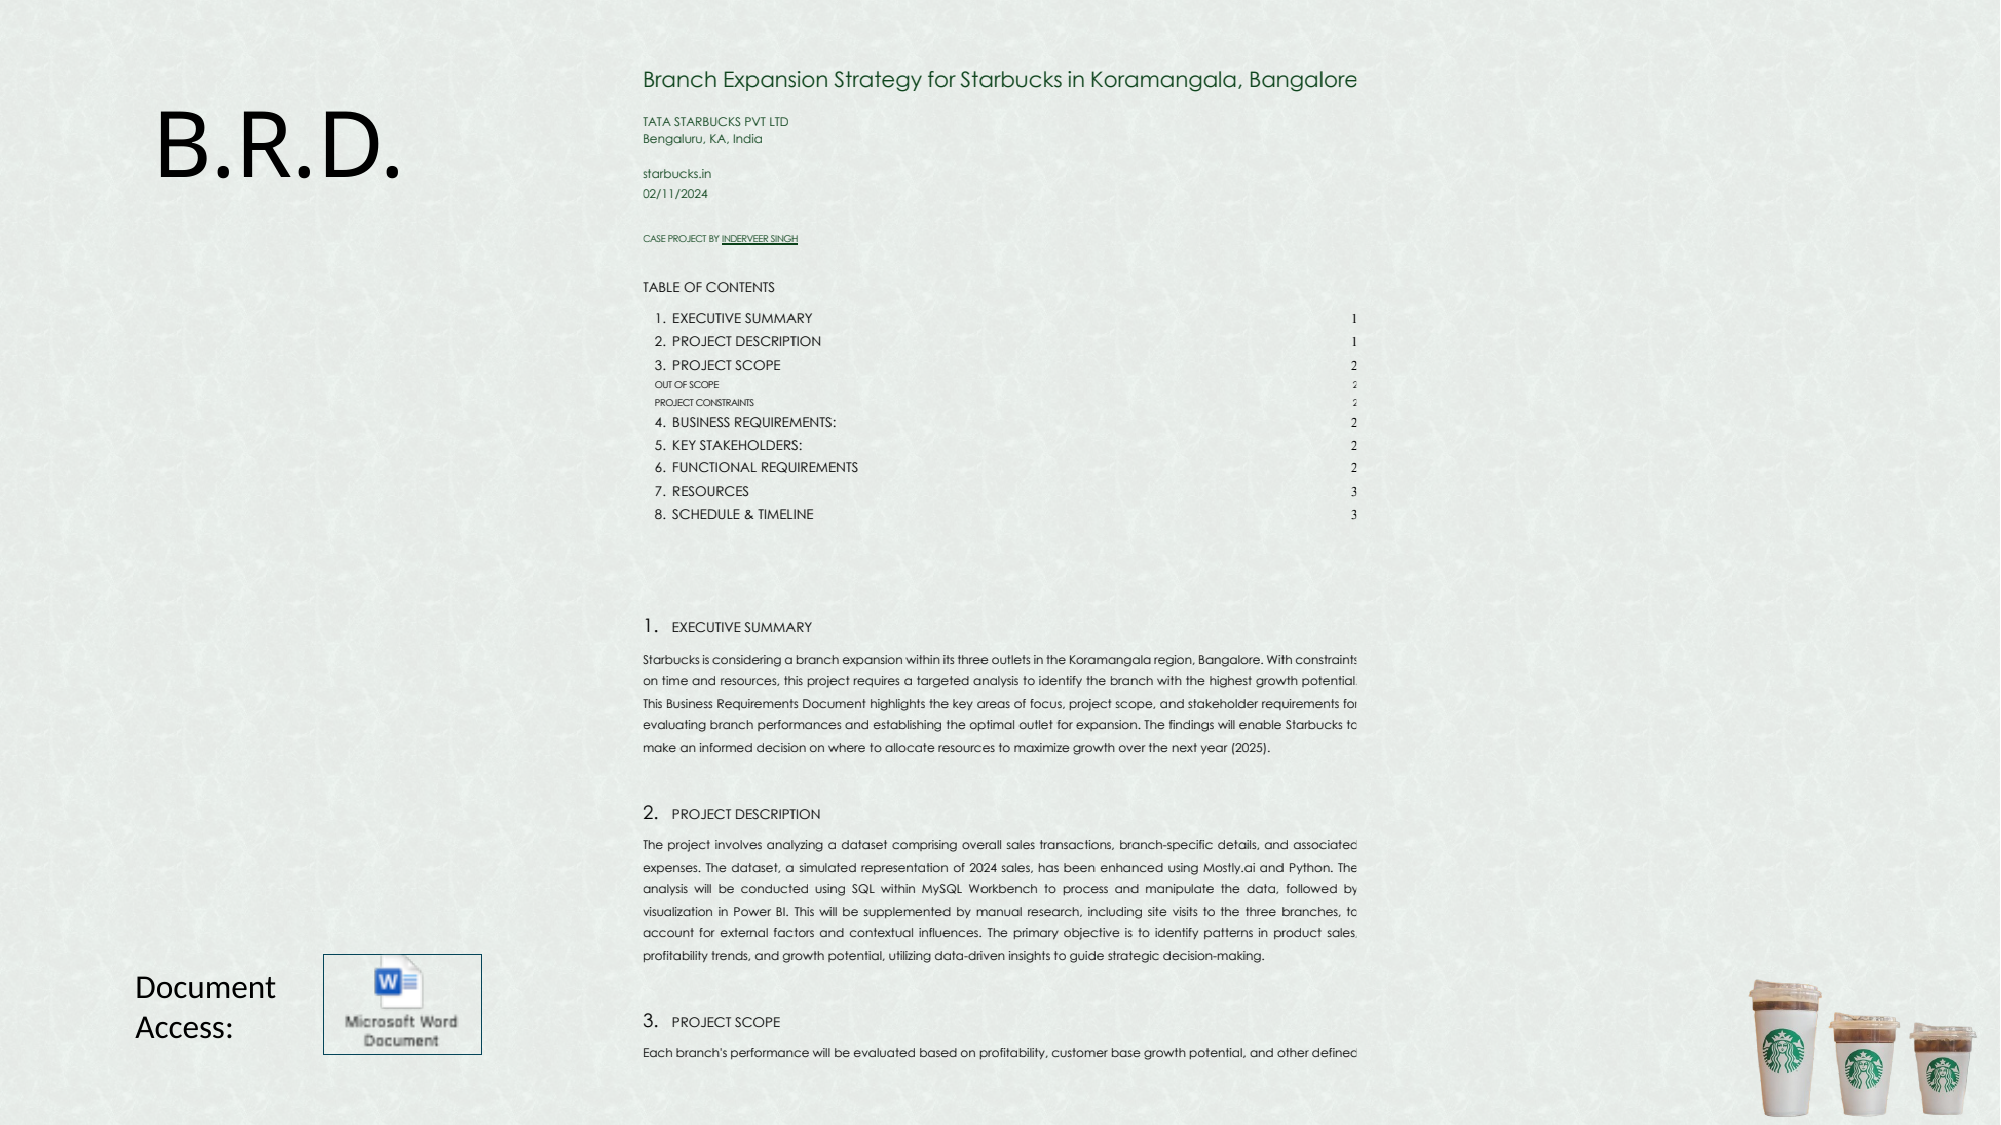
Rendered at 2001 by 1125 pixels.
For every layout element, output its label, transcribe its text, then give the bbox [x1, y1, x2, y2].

title B.R.D. [137, 39, 1863, 258]
picture [1676, 955, 2000, 1125]
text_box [323, 954, 482, 1055]
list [643, 63, 1357, 1066]
text_box Document Access: [120, 958, 323, 1053]
